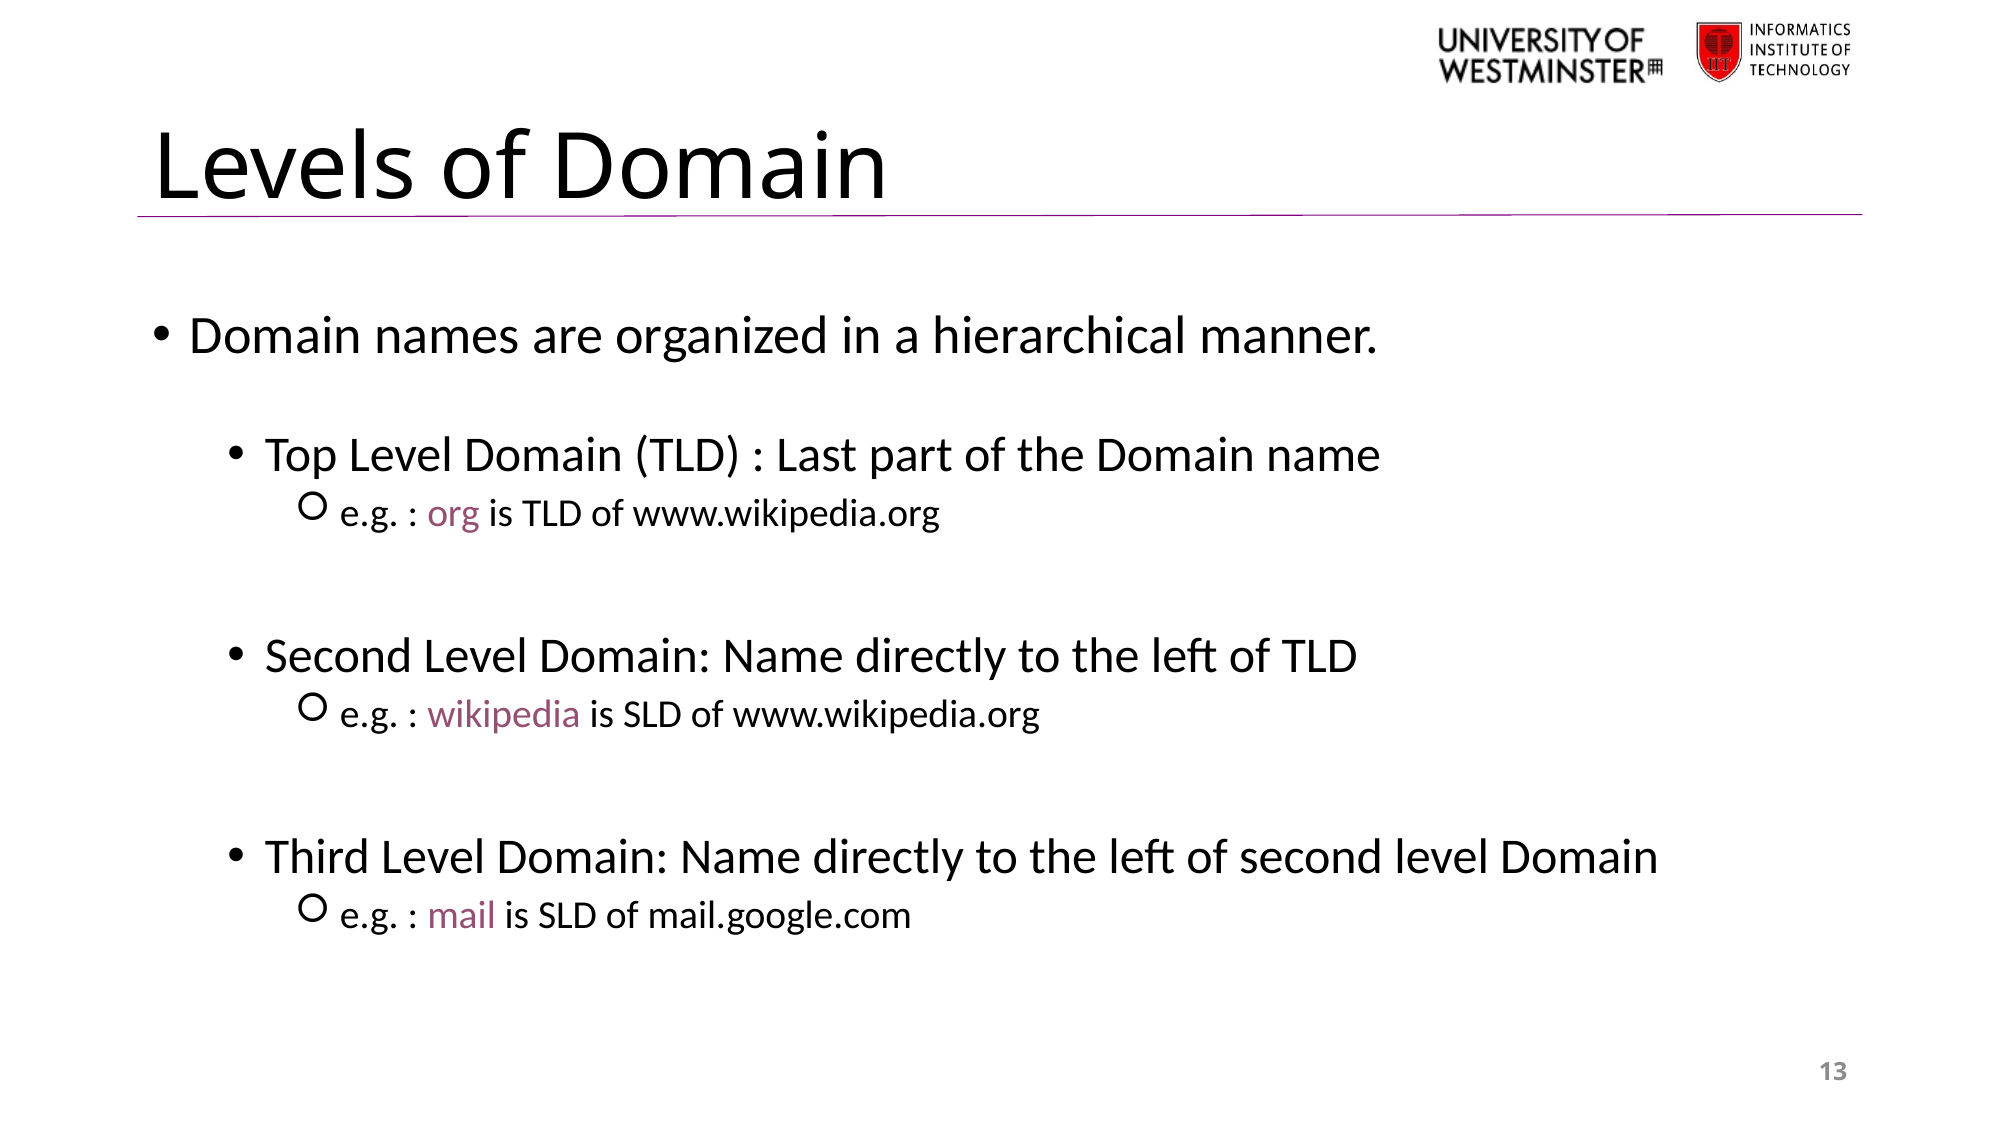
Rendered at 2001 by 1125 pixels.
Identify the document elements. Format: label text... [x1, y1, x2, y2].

slide_number 13 [1412, 1042, 1863, 1103]
list Domain names are organized in a hierarchical manner. Top Level Domain (TLD) : Last part of the Domain name e.g. : org is TLD of www.wikipedia.org Second Level Domain: Name directly to the left of TLD e.g. : wikipedia is SLD of www.wikipedia.org Third Level Domain: Name directly to the left of second level Domain e.g. : mail is SLD of mail.google.com [137, 299, 1863, 1014]
picture [1425, 5, 1863, 59]
title Levels of Domain [137, 59, 1863, 278]
